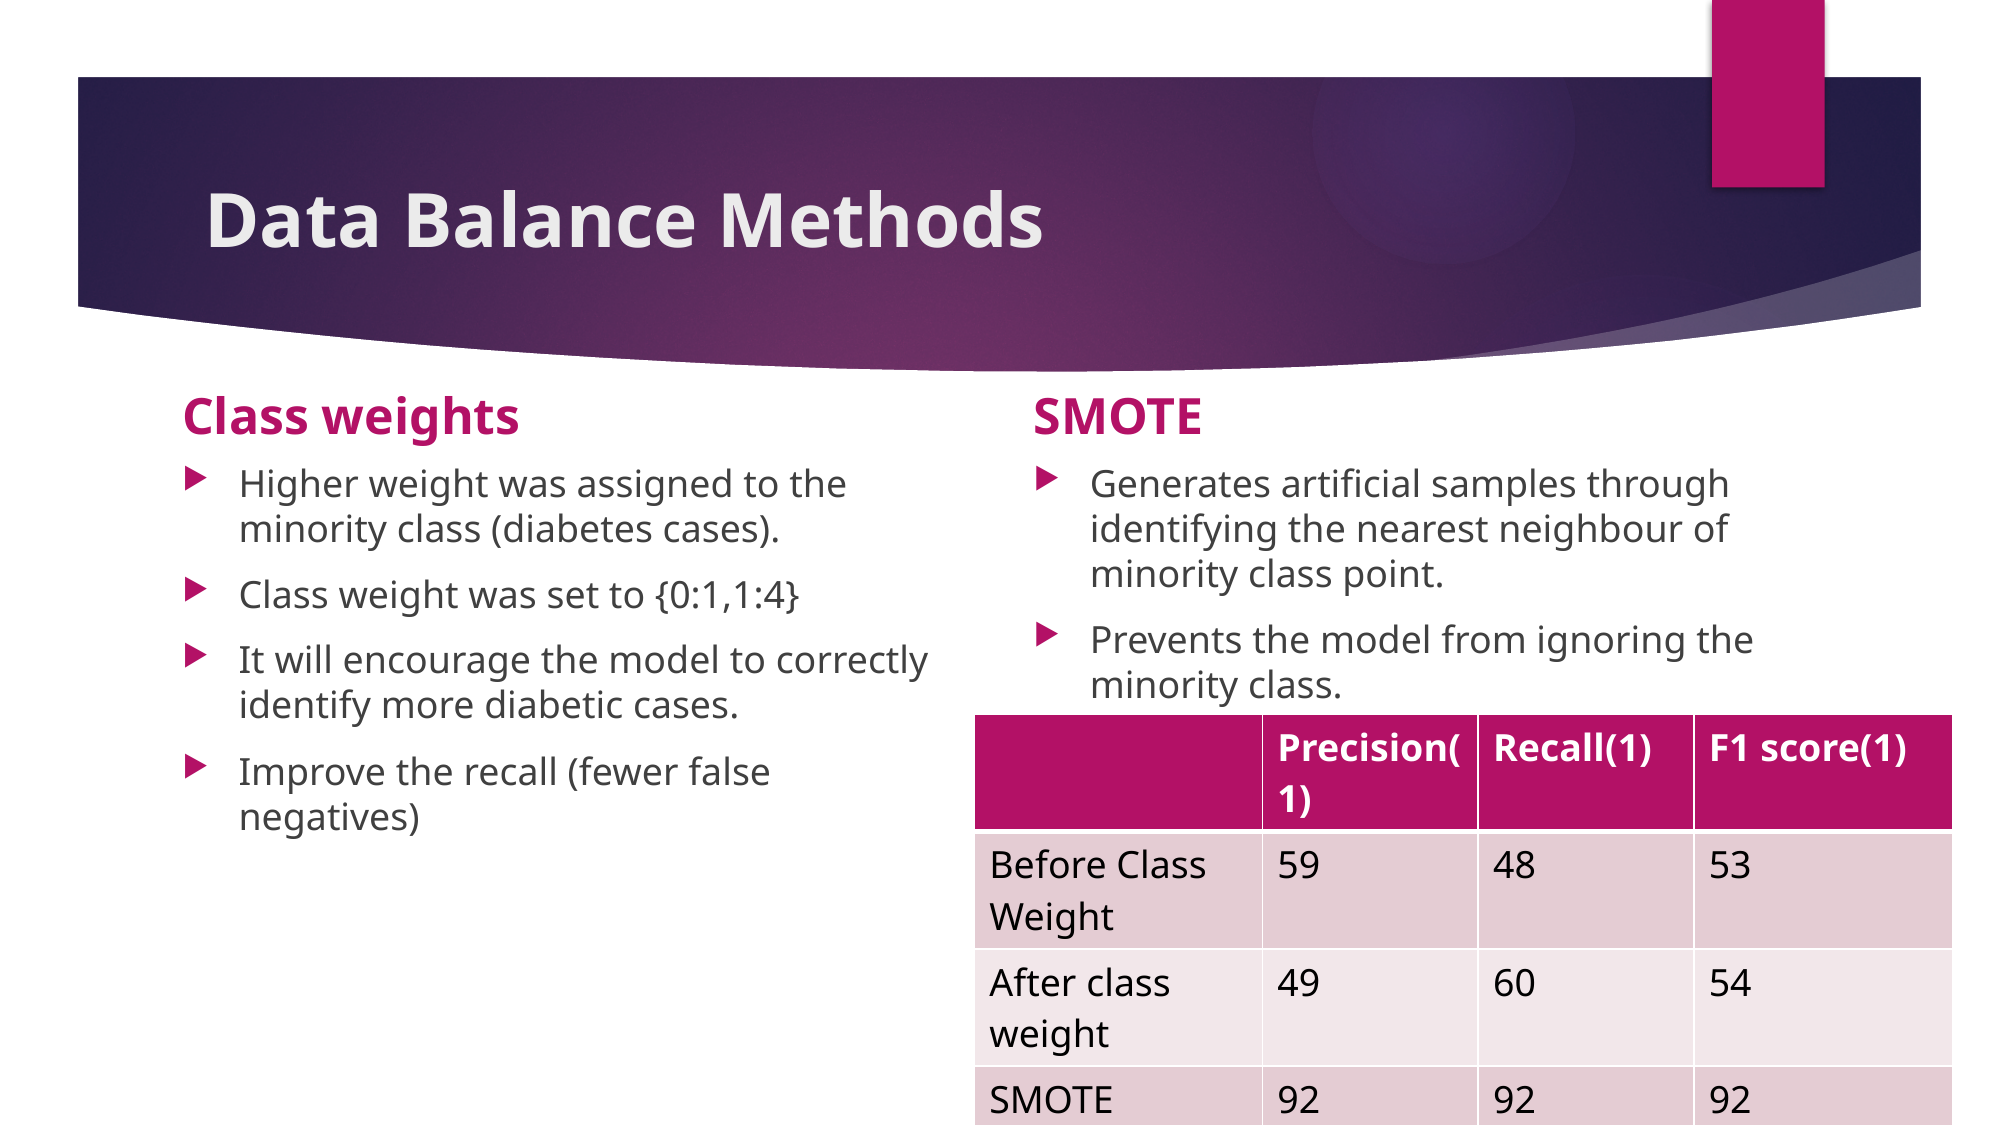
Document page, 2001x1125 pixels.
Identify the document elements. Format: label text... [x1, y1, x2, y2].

table_cell 59 [1263, 834, 1477, 948]
table_cell 54 [1695, 950, 1952, 1065]
table_cell 53 [1695, 834, 1952, 948]
table_cell 60 [1479, 950, 1693, 1065]
table_cell After class weight [975, 950, 1262, 1065]
table_cell SMOTE [975, 1067, 1262, 1125]
table_cell 92 [1263, 1067, 1477, 1125]
table_header F1 score(1) [1695, 715, 1952, 829]
table_cell Before Class Weight [975, 834, 1262, 948]
list SMOTE [1018, 357, 1810, 452]
table_header [975, 715, 1262, 829]
table_cell 92 [1479, 1067, 1693, 1125]
table_header Recall(1) [1479, 715, 1693, 829]
table_cell 92 [1695, 1067, 1952, 1125]
table_cell 48 [1479, 834, 1693, 948]
table_cell 49 [1263, 950, 1477, 1065]
list Higher weight was assigned to the minority class (diabetes cases). Class weight was set to {0:1,1:4} It will encourage the model to correctly identify more diabetic cases. Improve the recall (fewer false negatives) [167, 452, 959, 919]
title Data Balance Methods [189, 159, 1627, 276]
list Generates artificial samples through identifying the nearest neighbour of minority class point. Prevents the model from ignoring the minority class. [1018, 452, 1810, 714]
table_header Precision(1) [1263, 715, 1477, 829]
list Class weights [167, 357, 959, 452]
